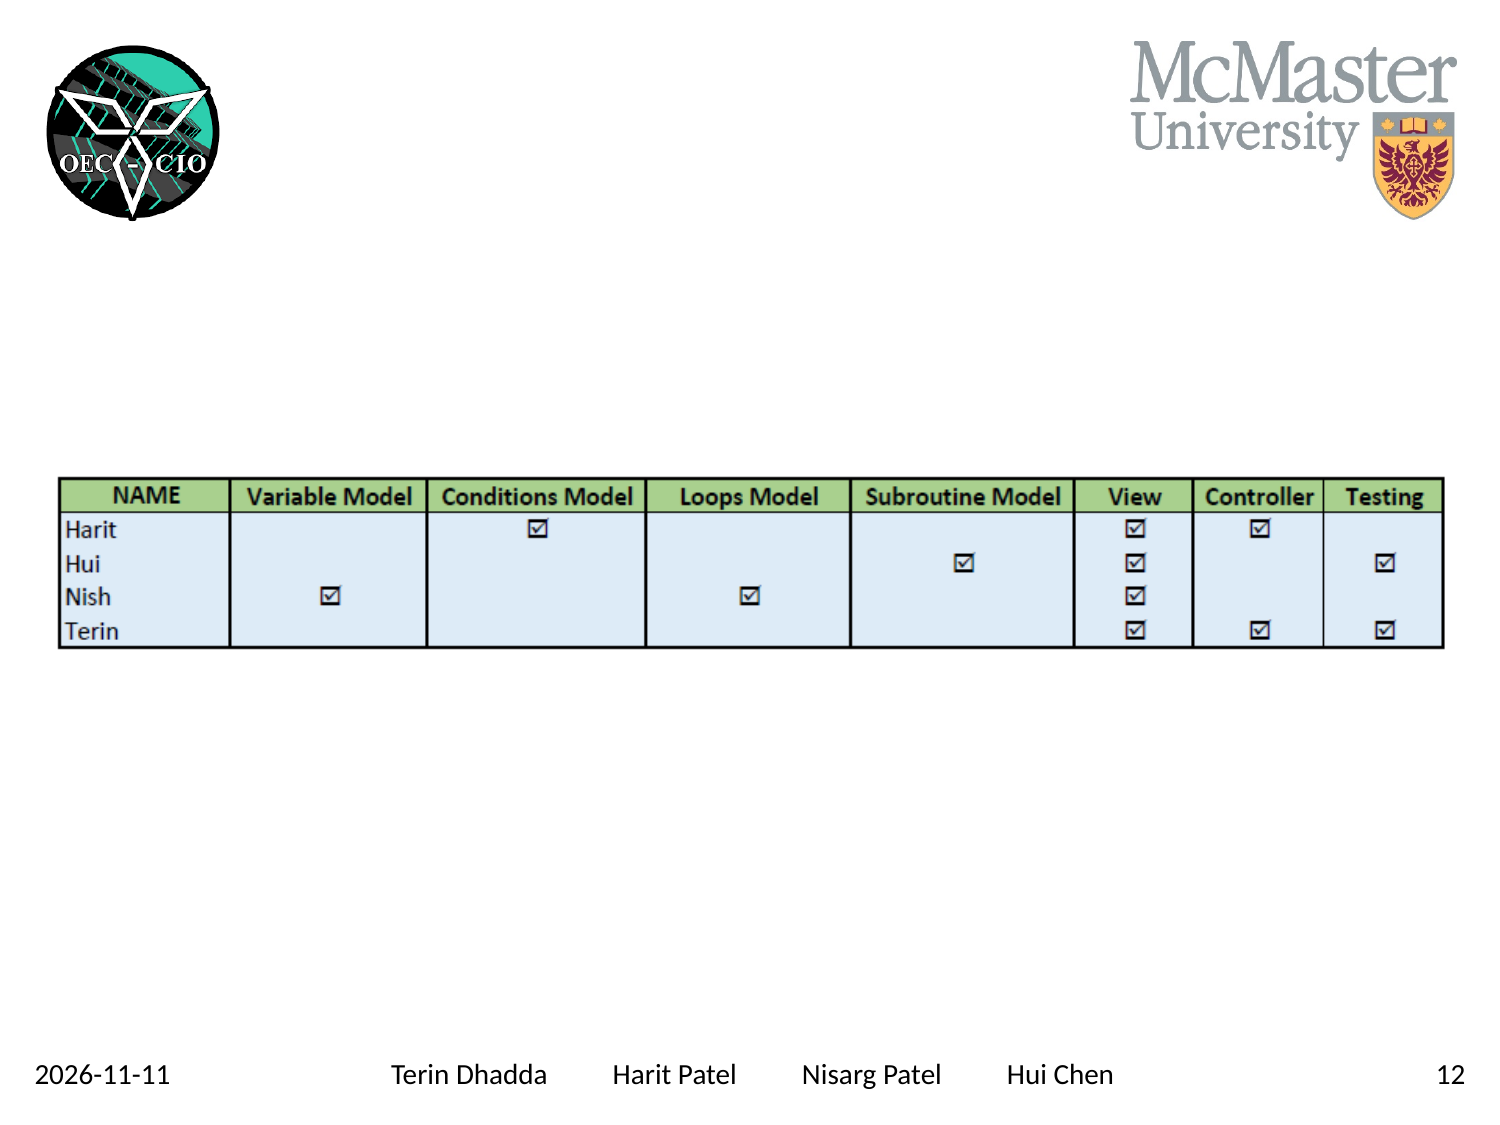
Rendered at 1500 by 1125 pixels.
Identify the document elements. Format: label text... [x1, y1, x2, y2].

slide_number 12 [1142, 1042, 1481, 1103]
footer Terin Dhadda Harit Patel Nisarg Patel Hui Chen [375, 1042, 1131, 1103]
picture [43, 41, 222, 222]
picture [52, 470, 1448, 654]
picture [1130, 41, 1457, 222]
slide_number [19, 1042, 358, 1103]
